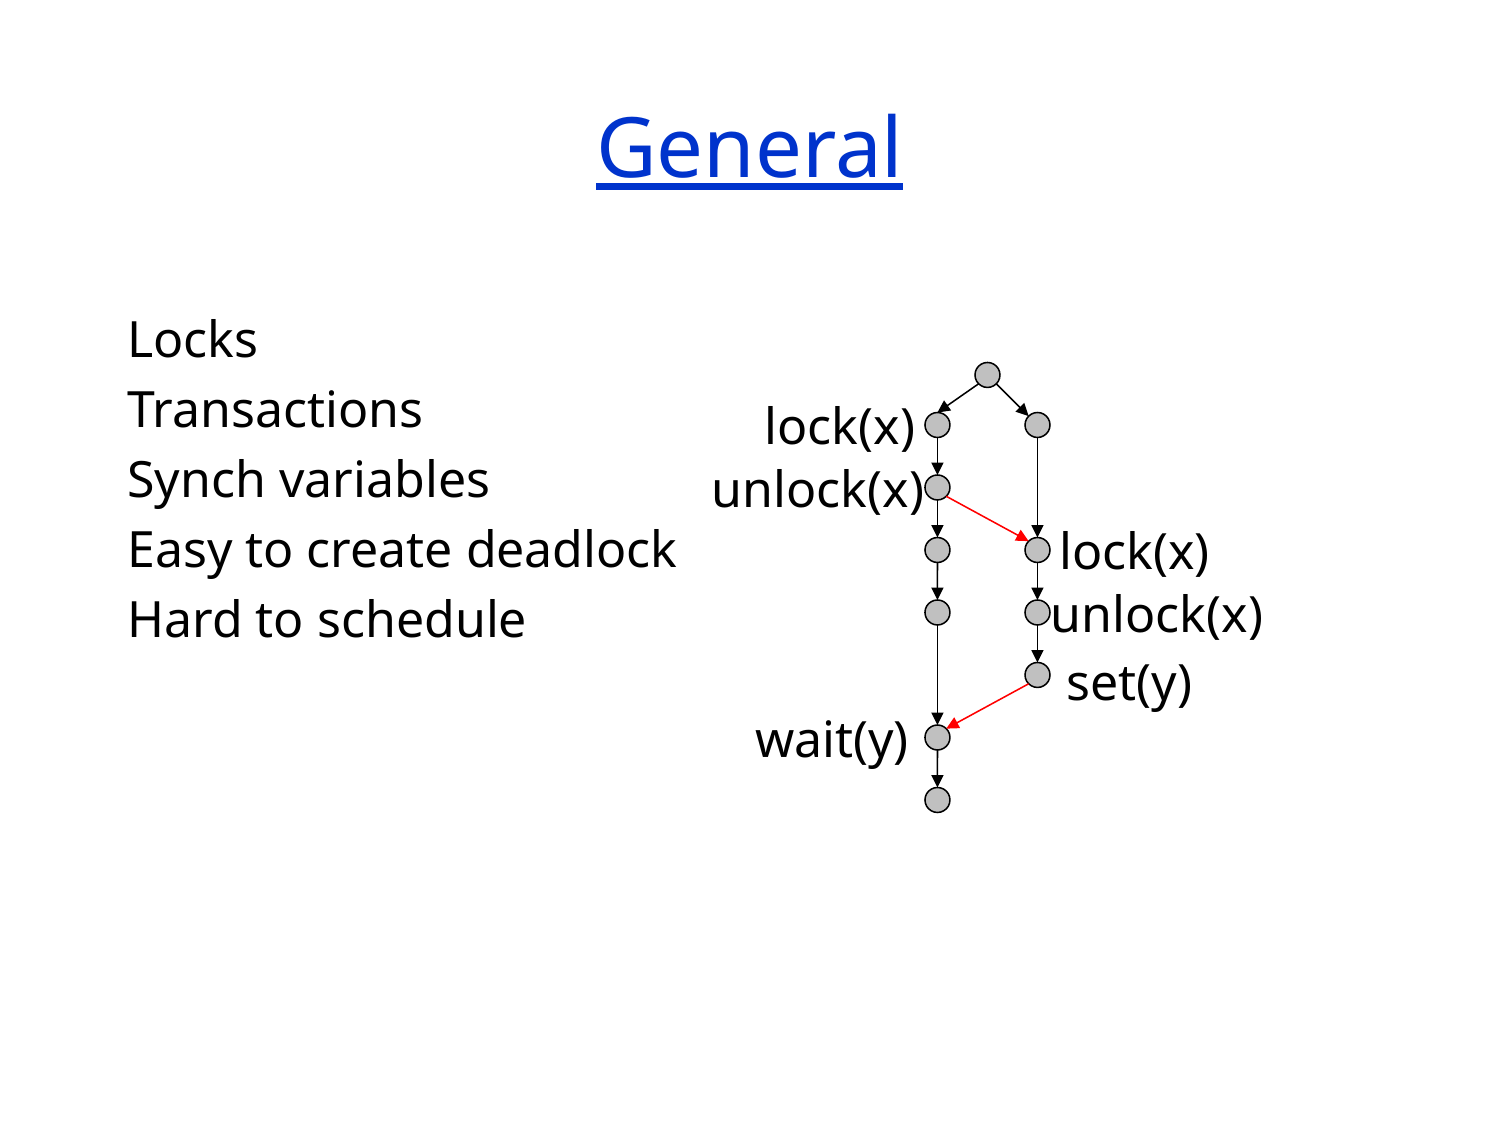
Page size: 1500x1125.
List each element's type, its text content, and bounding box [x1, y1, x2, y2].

list Locks Transactions Synch variables Easy to create deadlock Hard to schedule [112, 299, 738, 1050]
text_box [939, 475, 950, 500]
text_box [996, 383, 1029, 417]
text_box unlock(x) [1036, 574, 1278, 650]
text_box [924, 538, 950, 563]
text_box [924, 600, 950, 625]
text_box [931, 413, 950, 438]
text_box lock(x) [1044, 512, 1225, 574]
text_box [1025, 662, 1051, 688]
text_box [924, 725, 950, 750]
text_box [1025, 412, 1051, 438]
text_box set(y) [1051, 642, 1208, 718]
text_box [946, 683, 1029, 729]
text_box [946, 496, 1029, 542]
title General [112, 75, 1388, 213]
text_box [924, 788, 950, 813]
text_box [937, 383, 979, 413]
text_box [975, 362, 1000, 388]
text_box wait(y) [740, 699, 924, 775]
text_box lock(x) [749, 387, 931, 449]
text_box unlock(x) [696, 449, 939, 525]
text_box [1025, 537, 1044, 563]
text_box [1025, 600, 1036, 625]
